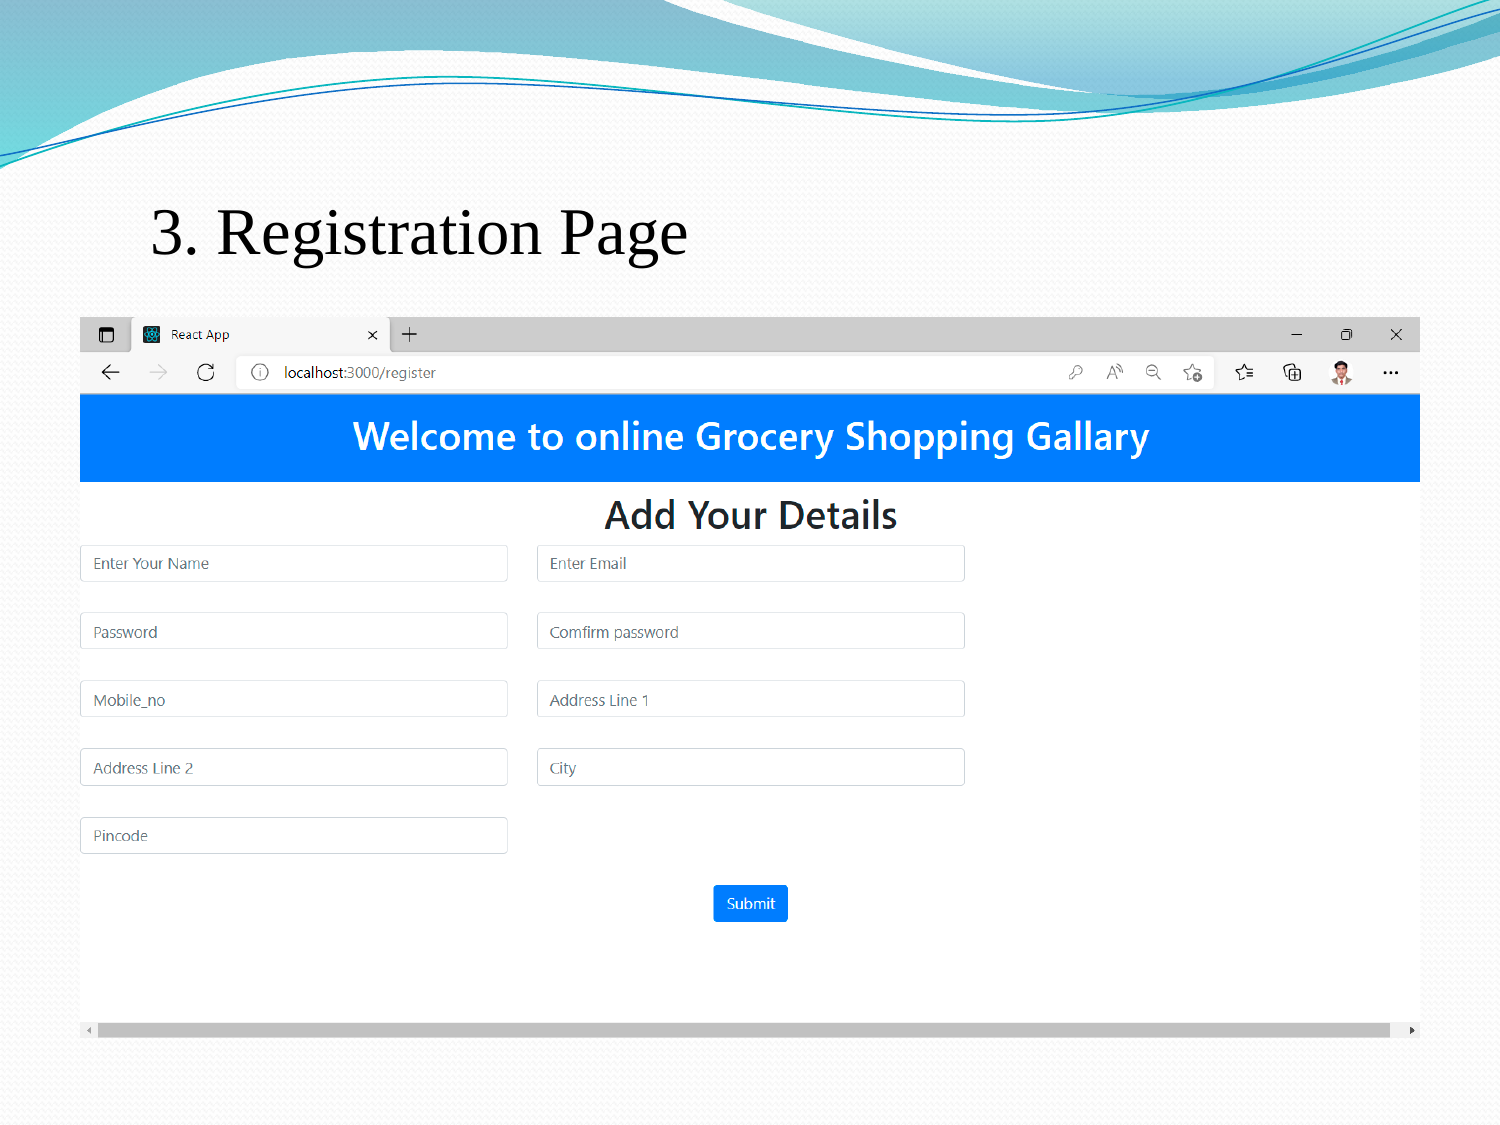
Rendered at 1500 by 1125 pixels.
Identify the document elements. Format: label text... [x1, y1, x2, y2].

title 3. Registration Page [75, 115, 1425, 303]
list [79, 317, 1420, 1038]
